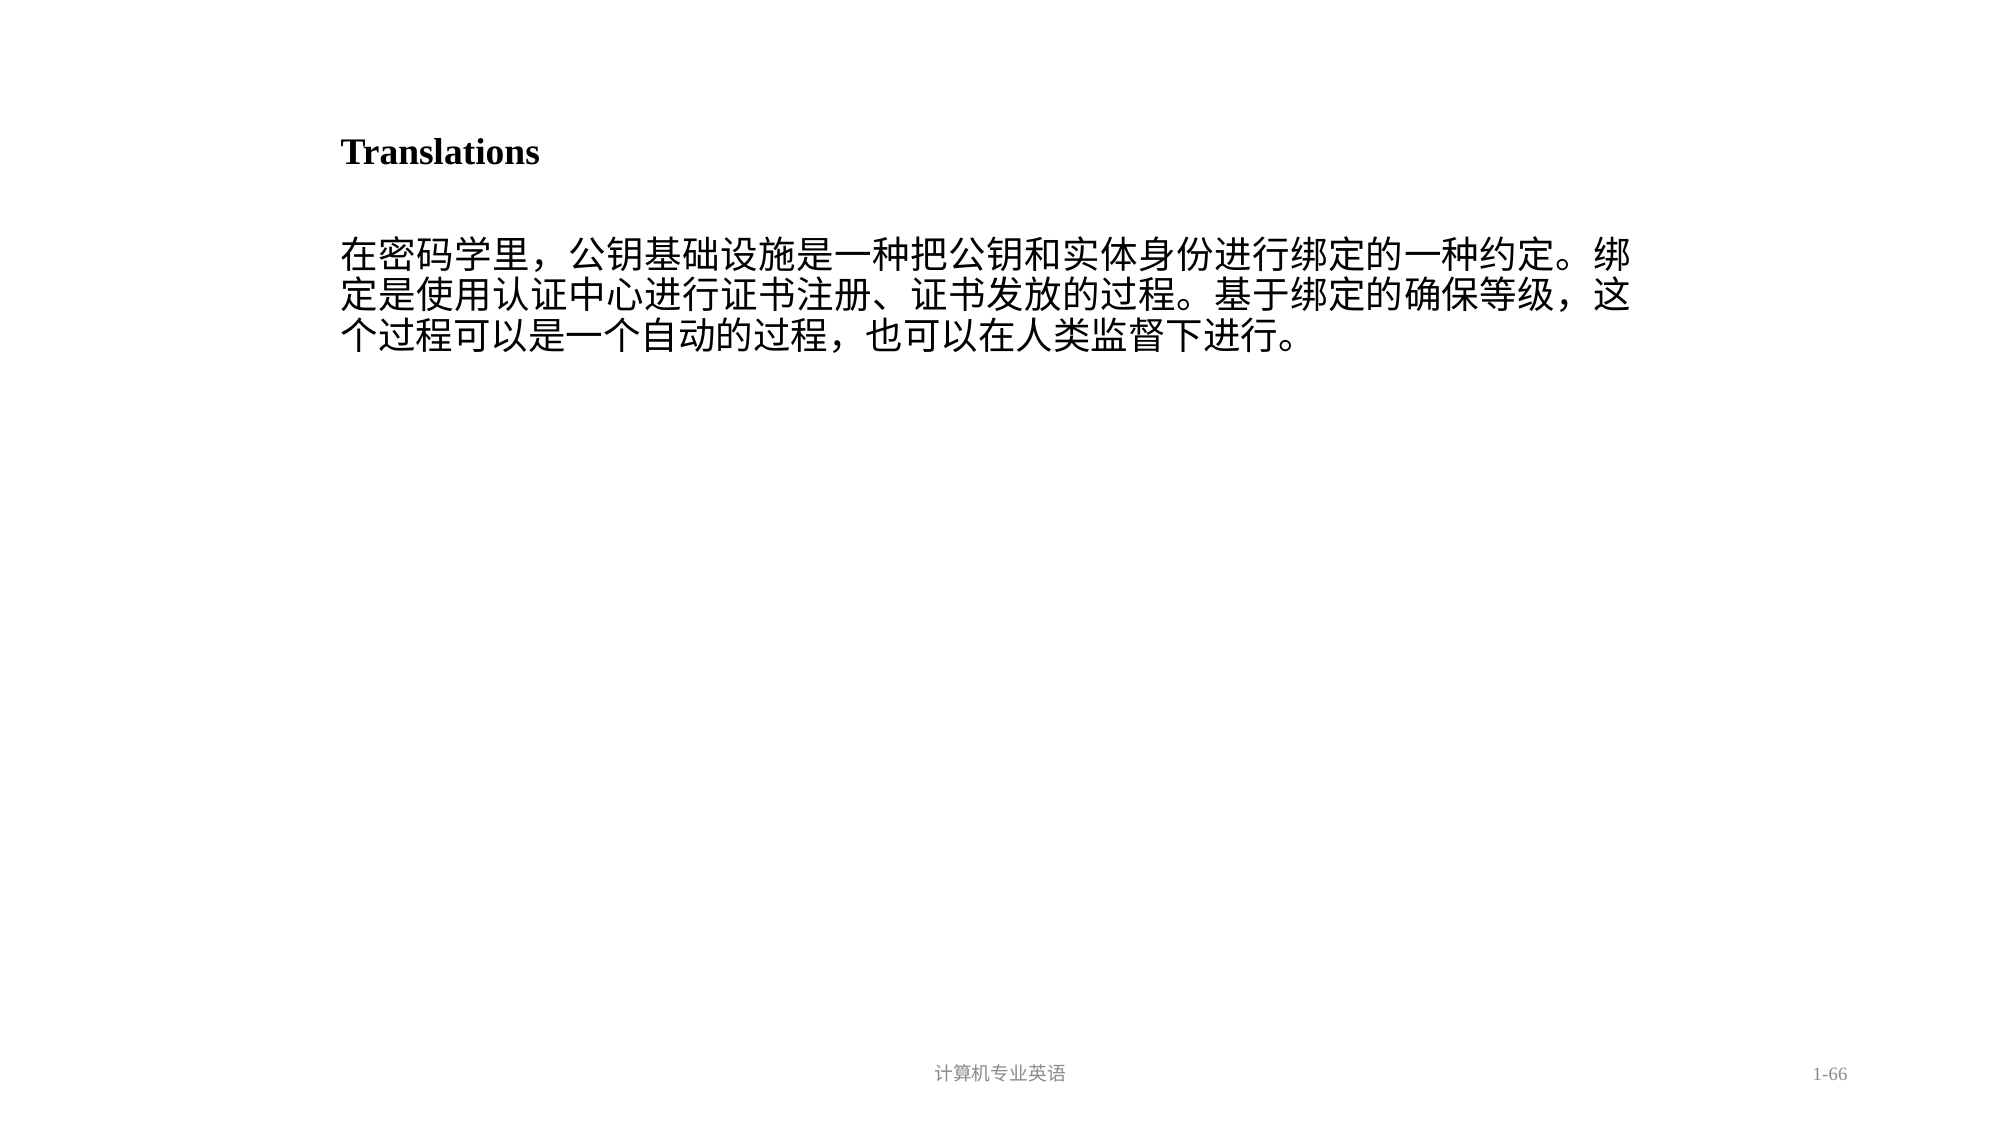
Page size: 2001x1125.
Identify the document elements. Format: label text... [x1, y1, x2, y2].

text_box Translations 在密码学里，公钥基础设施是一种把公钥和实体身份进行绑定的一种约定。绑定是使用认证中心进行证书注册、证书发放的过程。基于绑定的确保等级，这个过程可以是一个自动的过程，也可以在人类监督下进行。 [325, 120, 1647, 410]
slide_number 1-66 [1412, 1042, 1863, 1103]
footer 计算机专业英语 [662, 1042, 1338, 1103]
